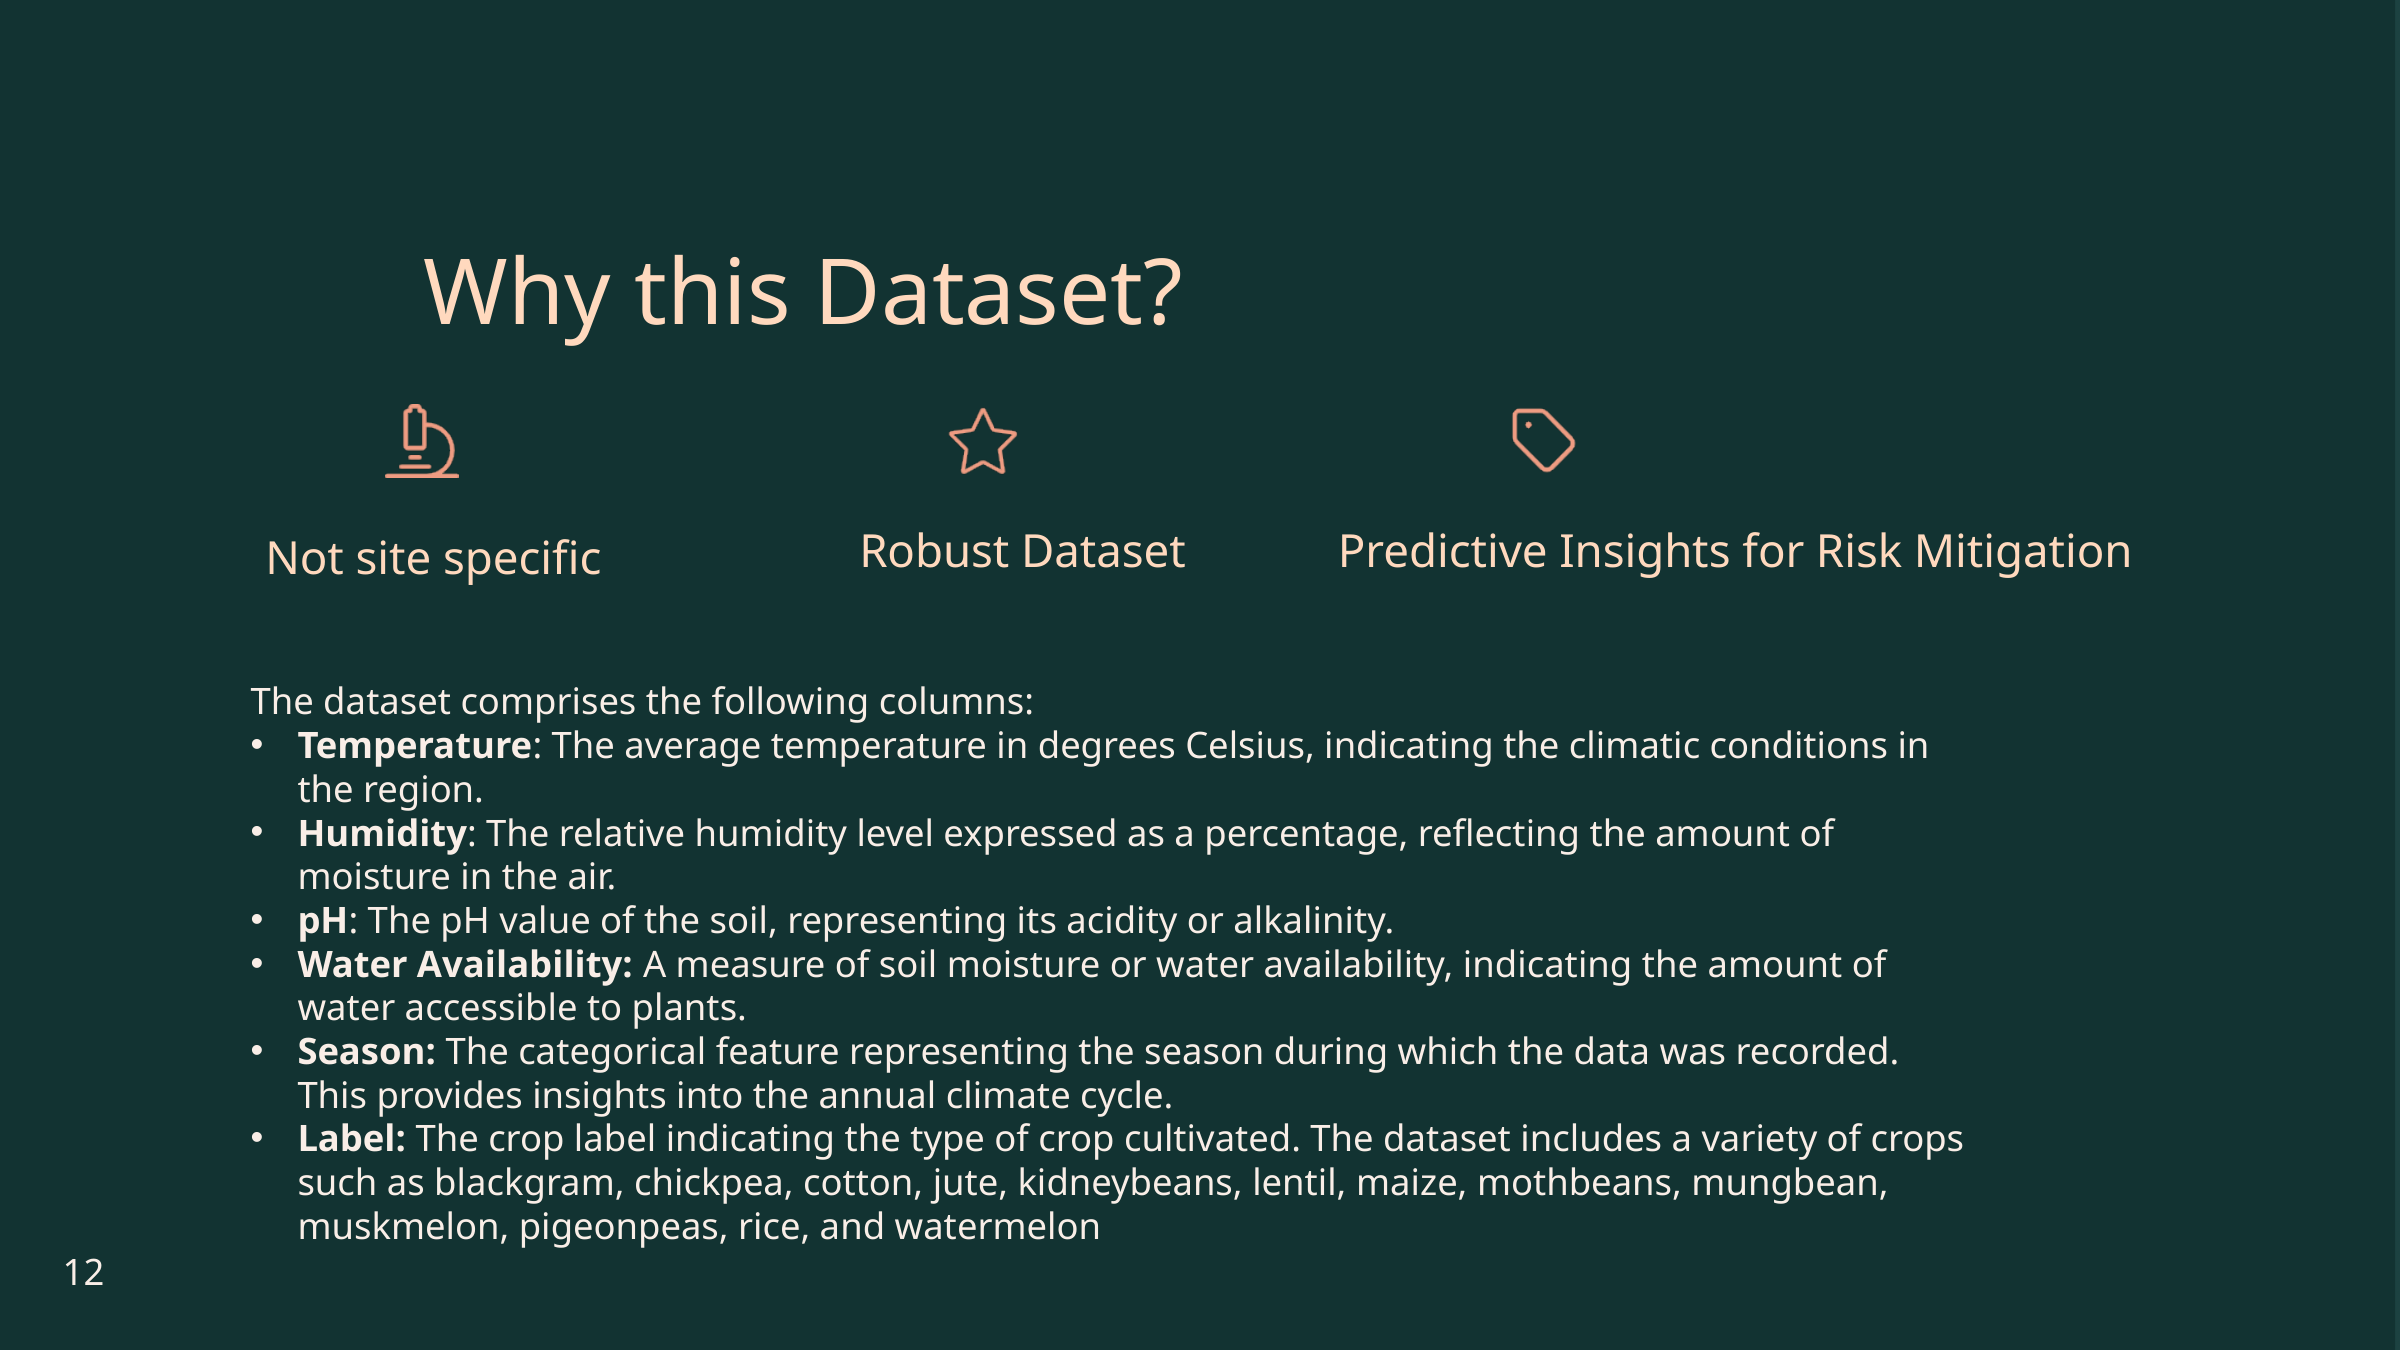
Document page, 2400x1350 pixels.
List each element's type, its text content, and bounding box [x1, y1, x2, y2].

picture [384, 404, 459, 479]
text_box The dataset comprises the following columns: Temperature: The average temperature in degrees Celsius, indicating the climatic conditions in the region. Humidity: The relative humidity level expressed as a percentage, reflecting the amount of moisture in the air. pH: The pH value of the soil, representing its acidity or alkalinity. Water Availability: A measure of soil moisture or water availability, indicating the amount of water accessible to plants. Season: The categorical feature representing the season during which the data was recorded. This provides insights into the annual climate cycle. Label: The crop label indicating the type of crop cultivated. The dataset includes a variety of crops such as blackgram, chickpea, cotton, jute, kidneybeans, lentil, maize, mothbeans, mungbean, muskmelon, pigeonpeas, rice, and watermelon [235, 671, 1987, 1262]
picture [1507, 404, 1582, 479]
text_box Why this Dataset? [385, 221, 1640, 336]
text_box Robust Dataset [844, 512, 1301, 570]
text_box [0, 0, 2396, 1350]
text_box Not site specific [250, 519, 707, 576]
text_box 12 [47, 1241, 121, 1301]
text_box [2396, 0, 2400, 1350]
picture [946, 404, 1020, 479]
text_box Predictive Insights for Risk Mitigation [1323, 512, 1779, 570]
